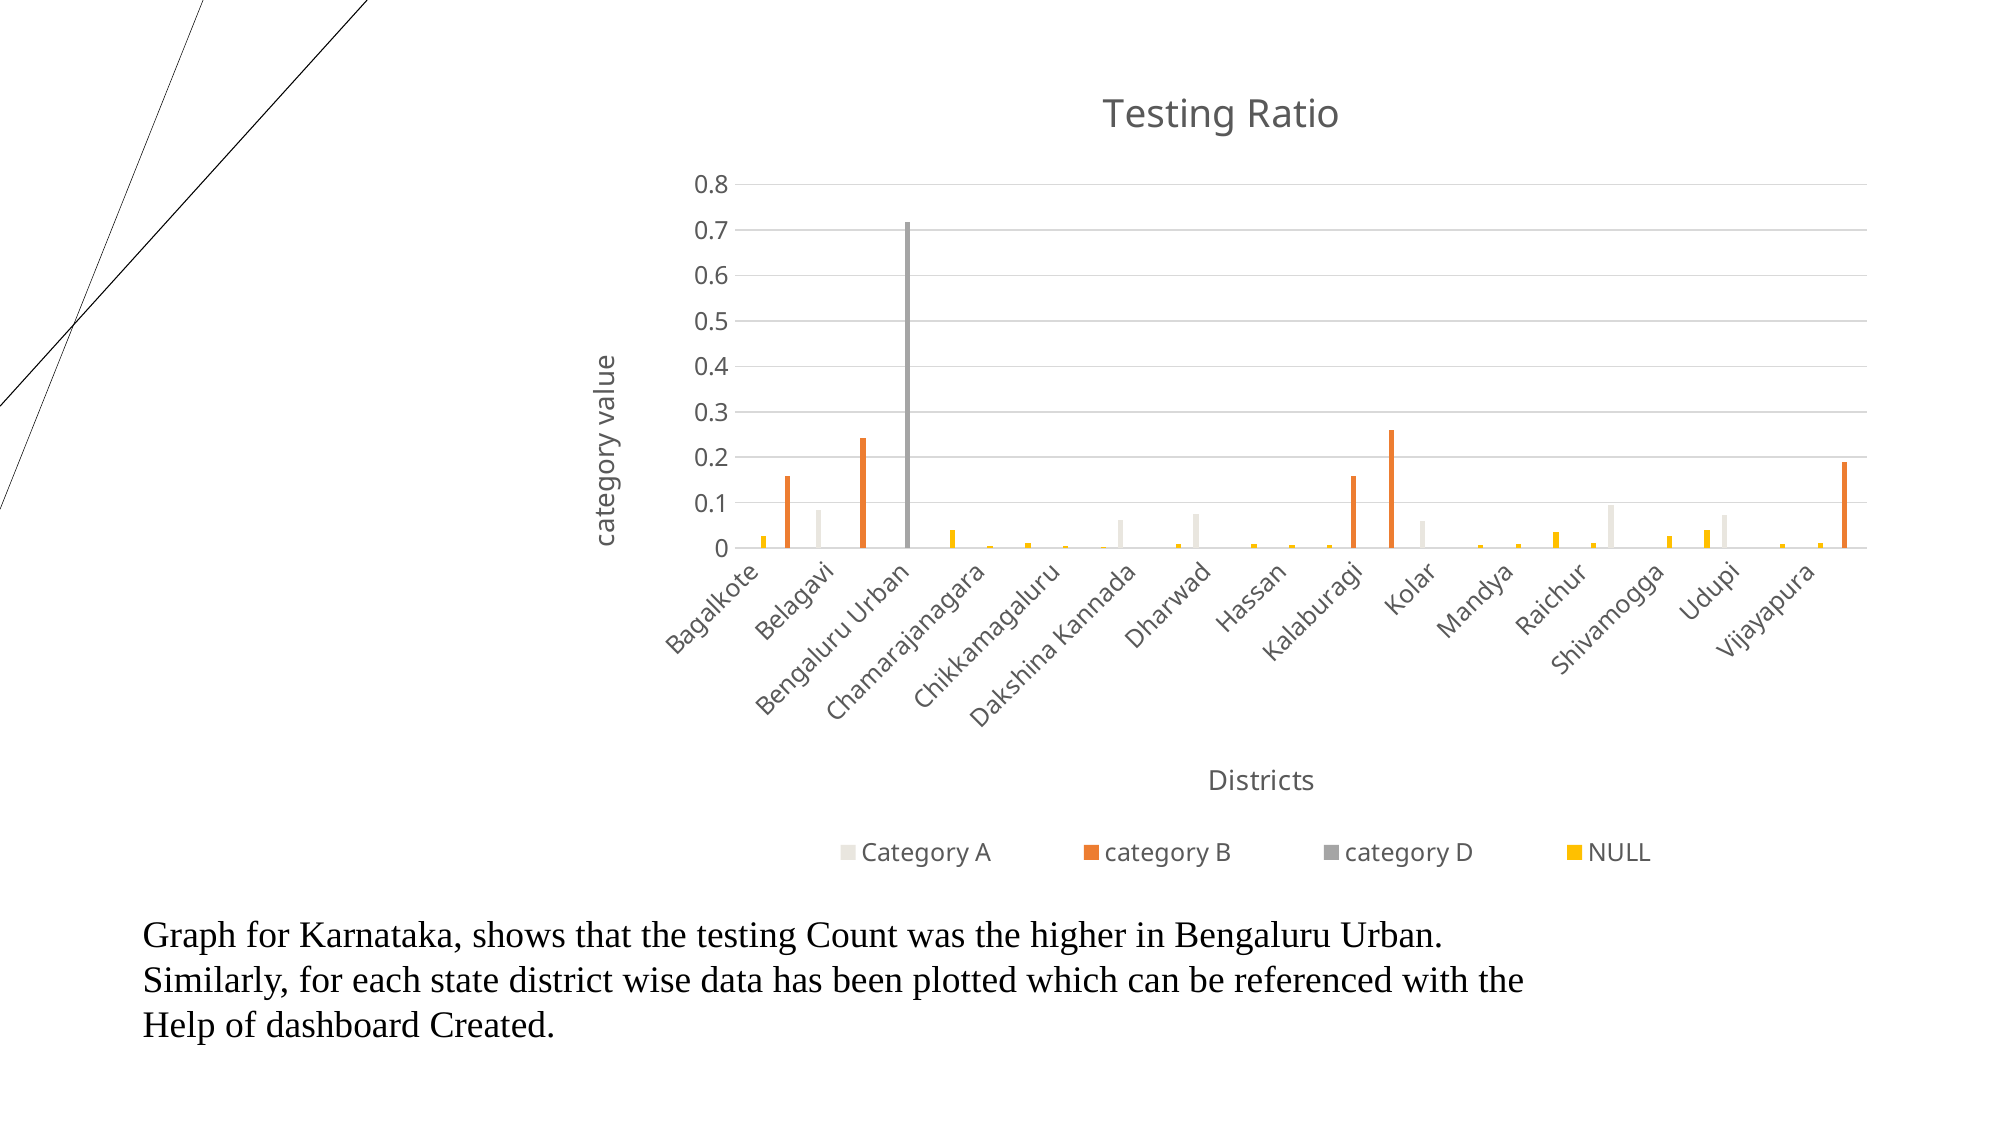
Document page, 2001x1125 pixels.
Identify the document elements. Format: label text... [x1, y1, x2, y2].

chart [549, 49, 1894, 889]
text_box Graph for Karnataka, shows that the testing Count was the higher in Bengaluru Urban. Similarly, for each state district wise data has been plotted which can be referenced with the Help of dashboard Created. [127, 902, 1551, 1053]
